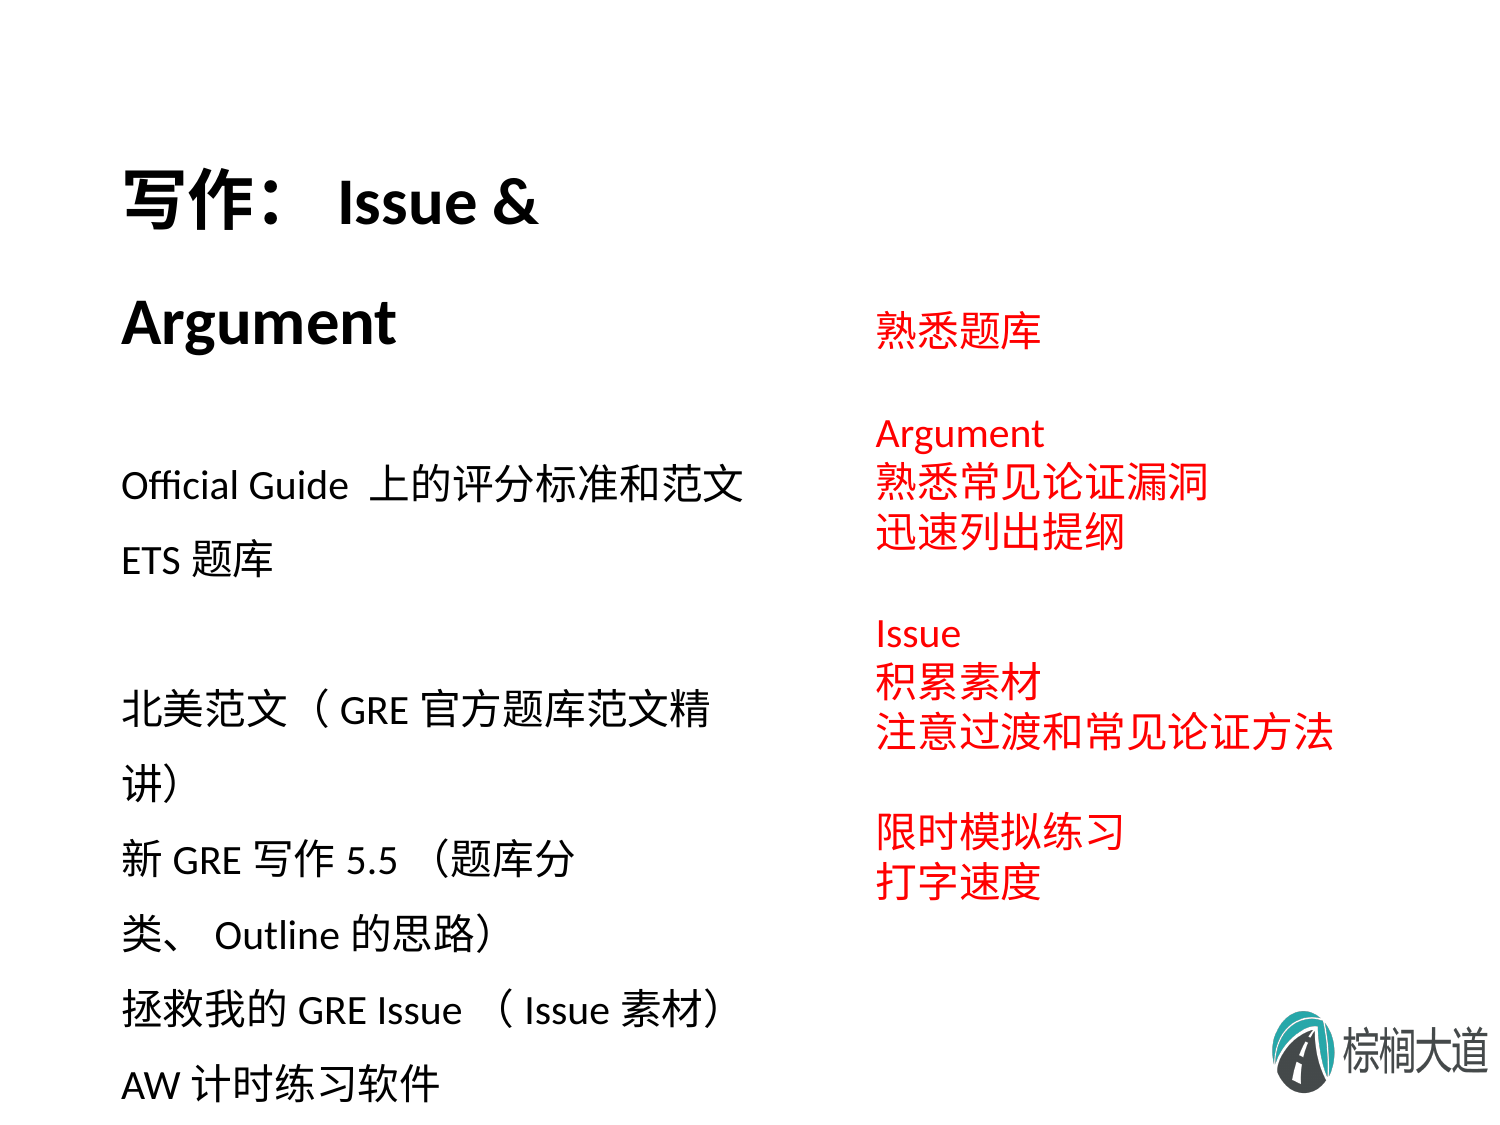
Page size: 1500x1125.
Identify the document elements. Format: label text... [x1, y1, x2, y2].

text_box 熟悉题库 Argument 熟悉常见论证漏洞 迅速列出提纲 Issue 积累素材 注意过渡和常见论证方法 限时模拟练习 打字速度 [860, 297, 1500, 913]
picture [1263, 987, 1500, 1125]
text_box 写作：Issue & Argument Official Guide 上的评分标准和范文 ETS题库 北美范文（GRE官方题库范文精讲） 新GRE写作5.5（题库分类、Outline的思路） 拯救我的GRE Issue（Issue素材） AW计时练习软件 [106, 110, 785, 1125]
